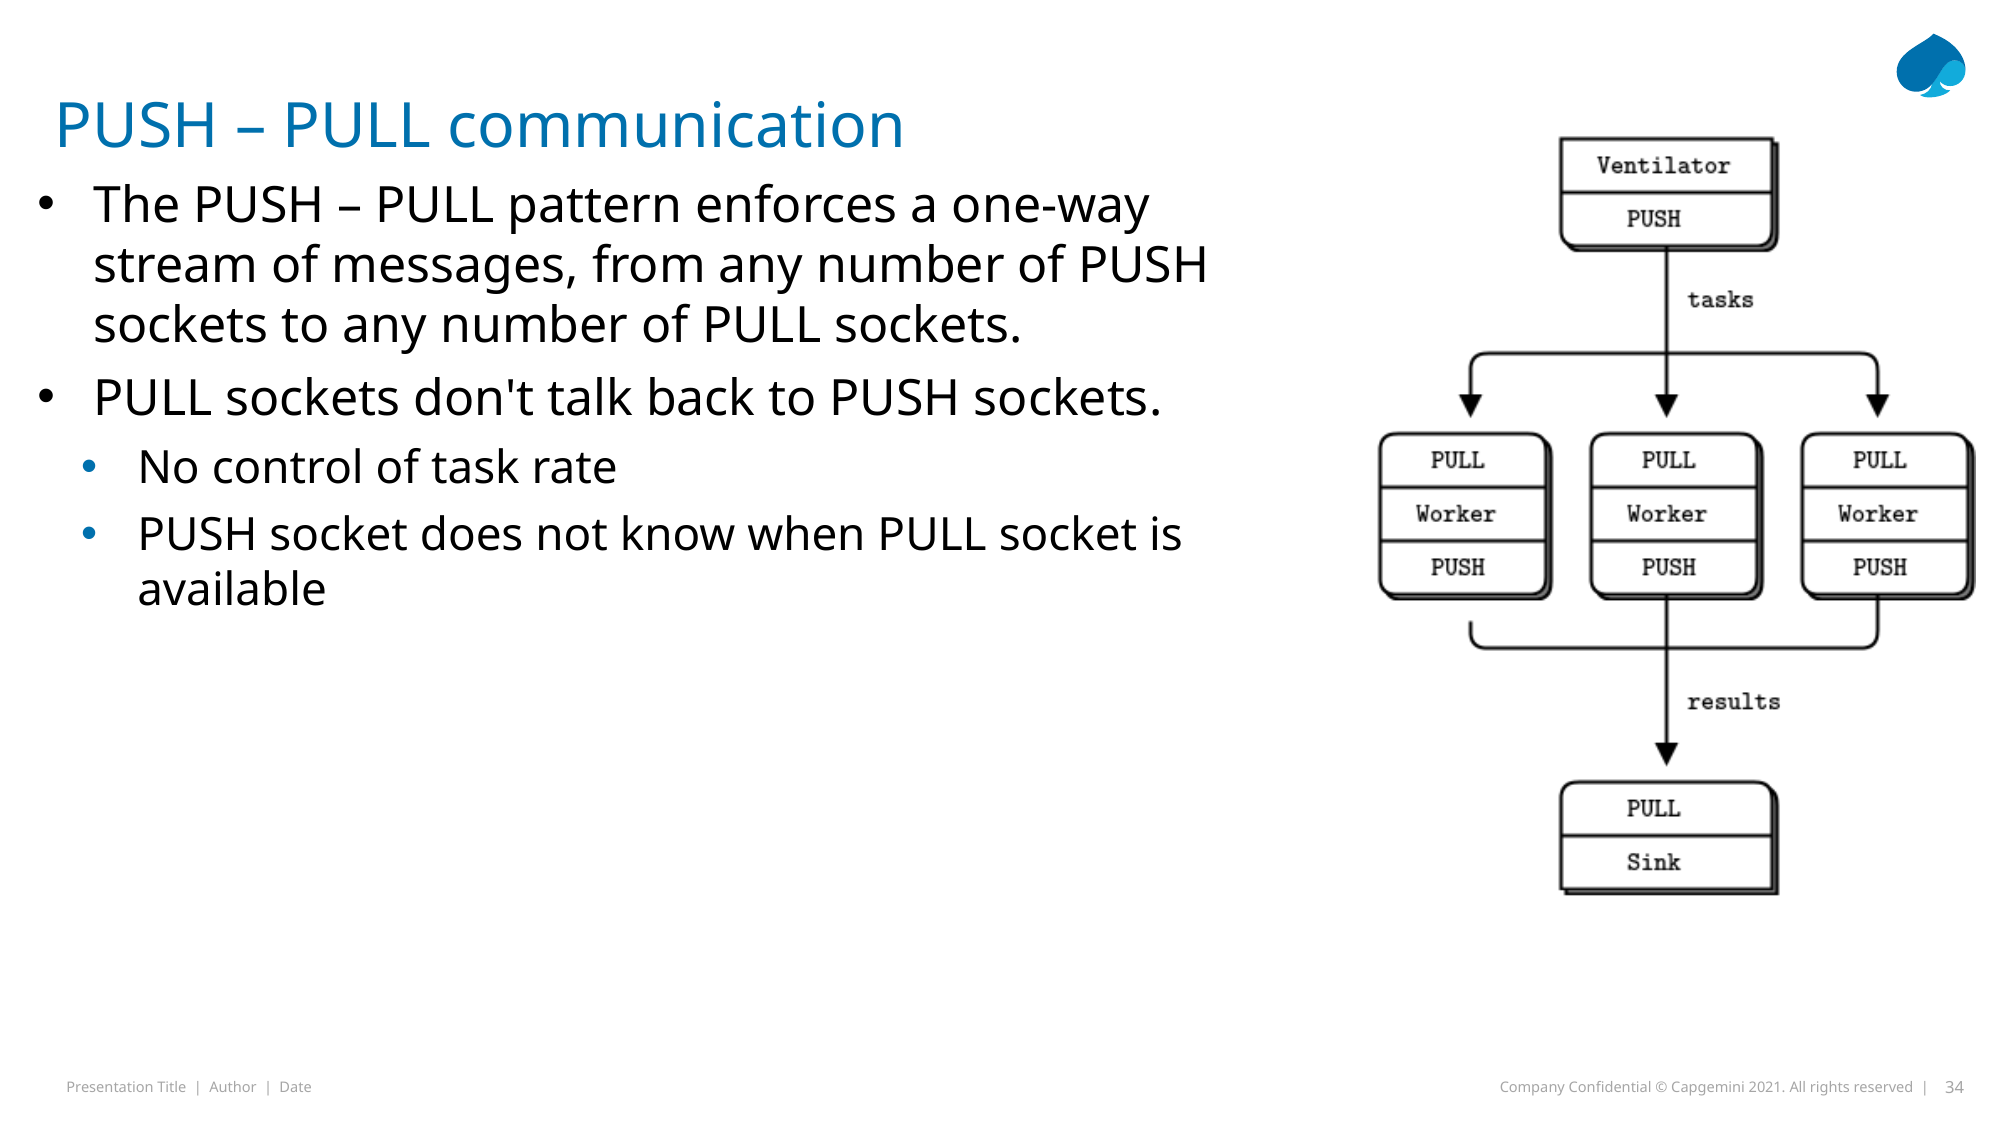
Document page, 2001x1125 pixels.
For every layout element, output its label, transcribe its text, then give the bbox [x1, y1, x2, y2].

list The PUSH – PULL pattern enforces a one-way stream of messages, from any number of PUSH sockets to any number of PULL sockets. PULL sockets don't talk back to PUSH sockets. No control of task rate PUSH socket does not know when PULL socket is available [37, 172, 1237, 1031]
picture [1373, 125, 1976, 929]
title PUSH – PULL communication [55, 43, 1851, 161]
